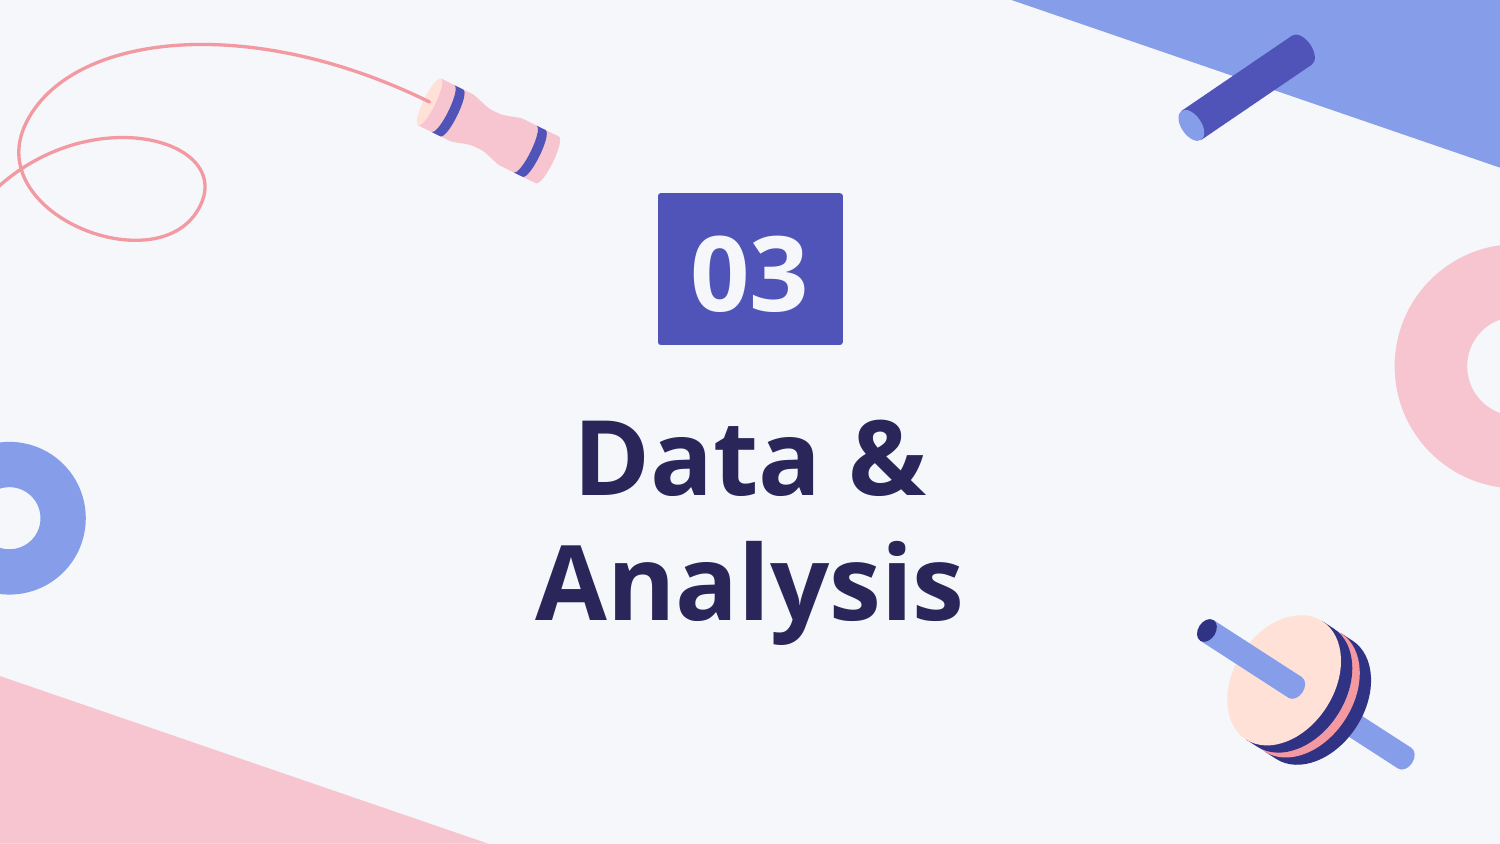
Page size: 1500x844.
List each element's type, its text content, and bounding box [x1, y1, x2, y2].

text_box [1178, 29, 1315, 147]
title Data & Analysis [353, 376, 1147, 665]
title 03 [658, 193, 843, 345]
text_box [0, 12, 566, 361]
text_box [1195, 605, 1417, 775]
